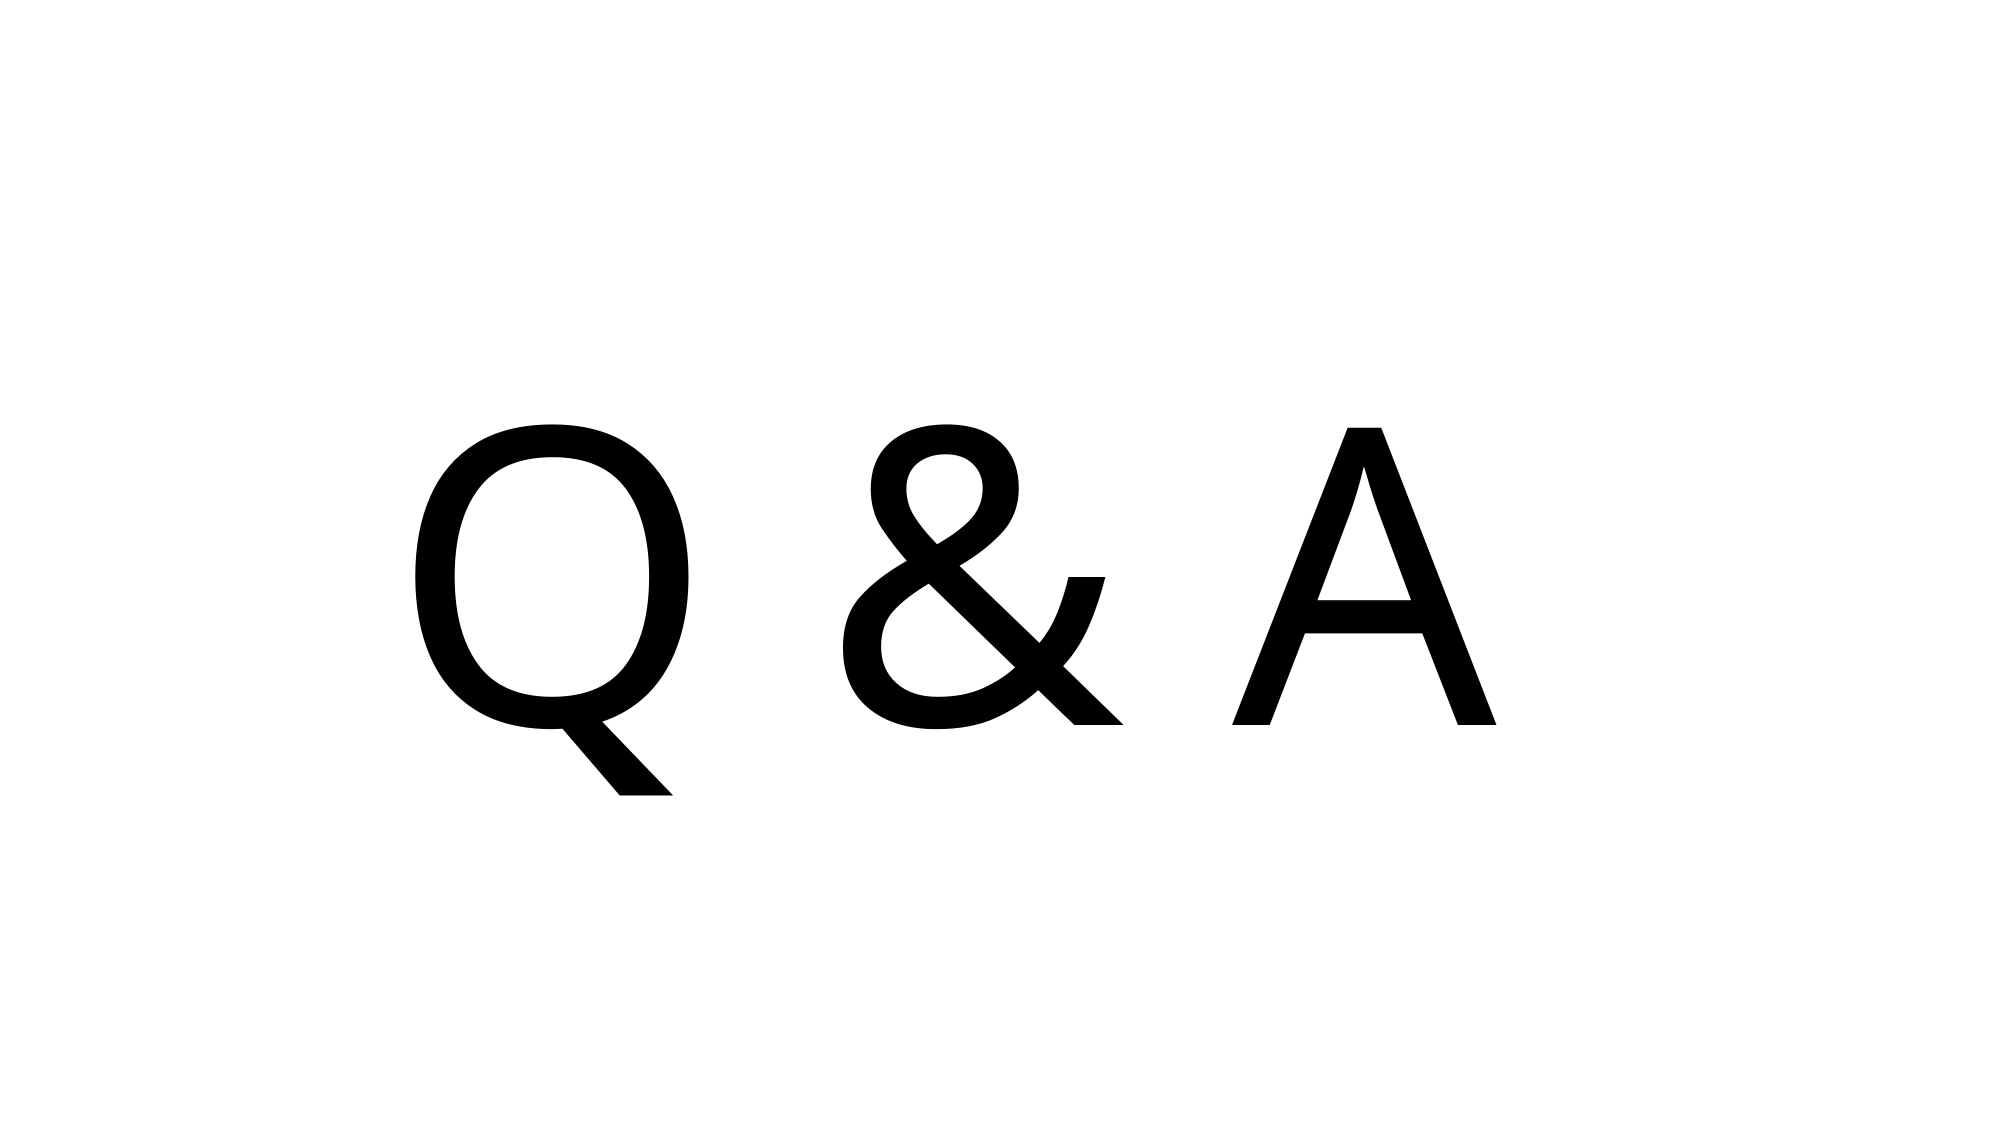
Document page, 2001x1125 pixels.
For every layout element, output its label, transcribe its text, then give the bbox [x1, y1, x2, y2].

text_box Q & A [375, 303, 1875, 816]
